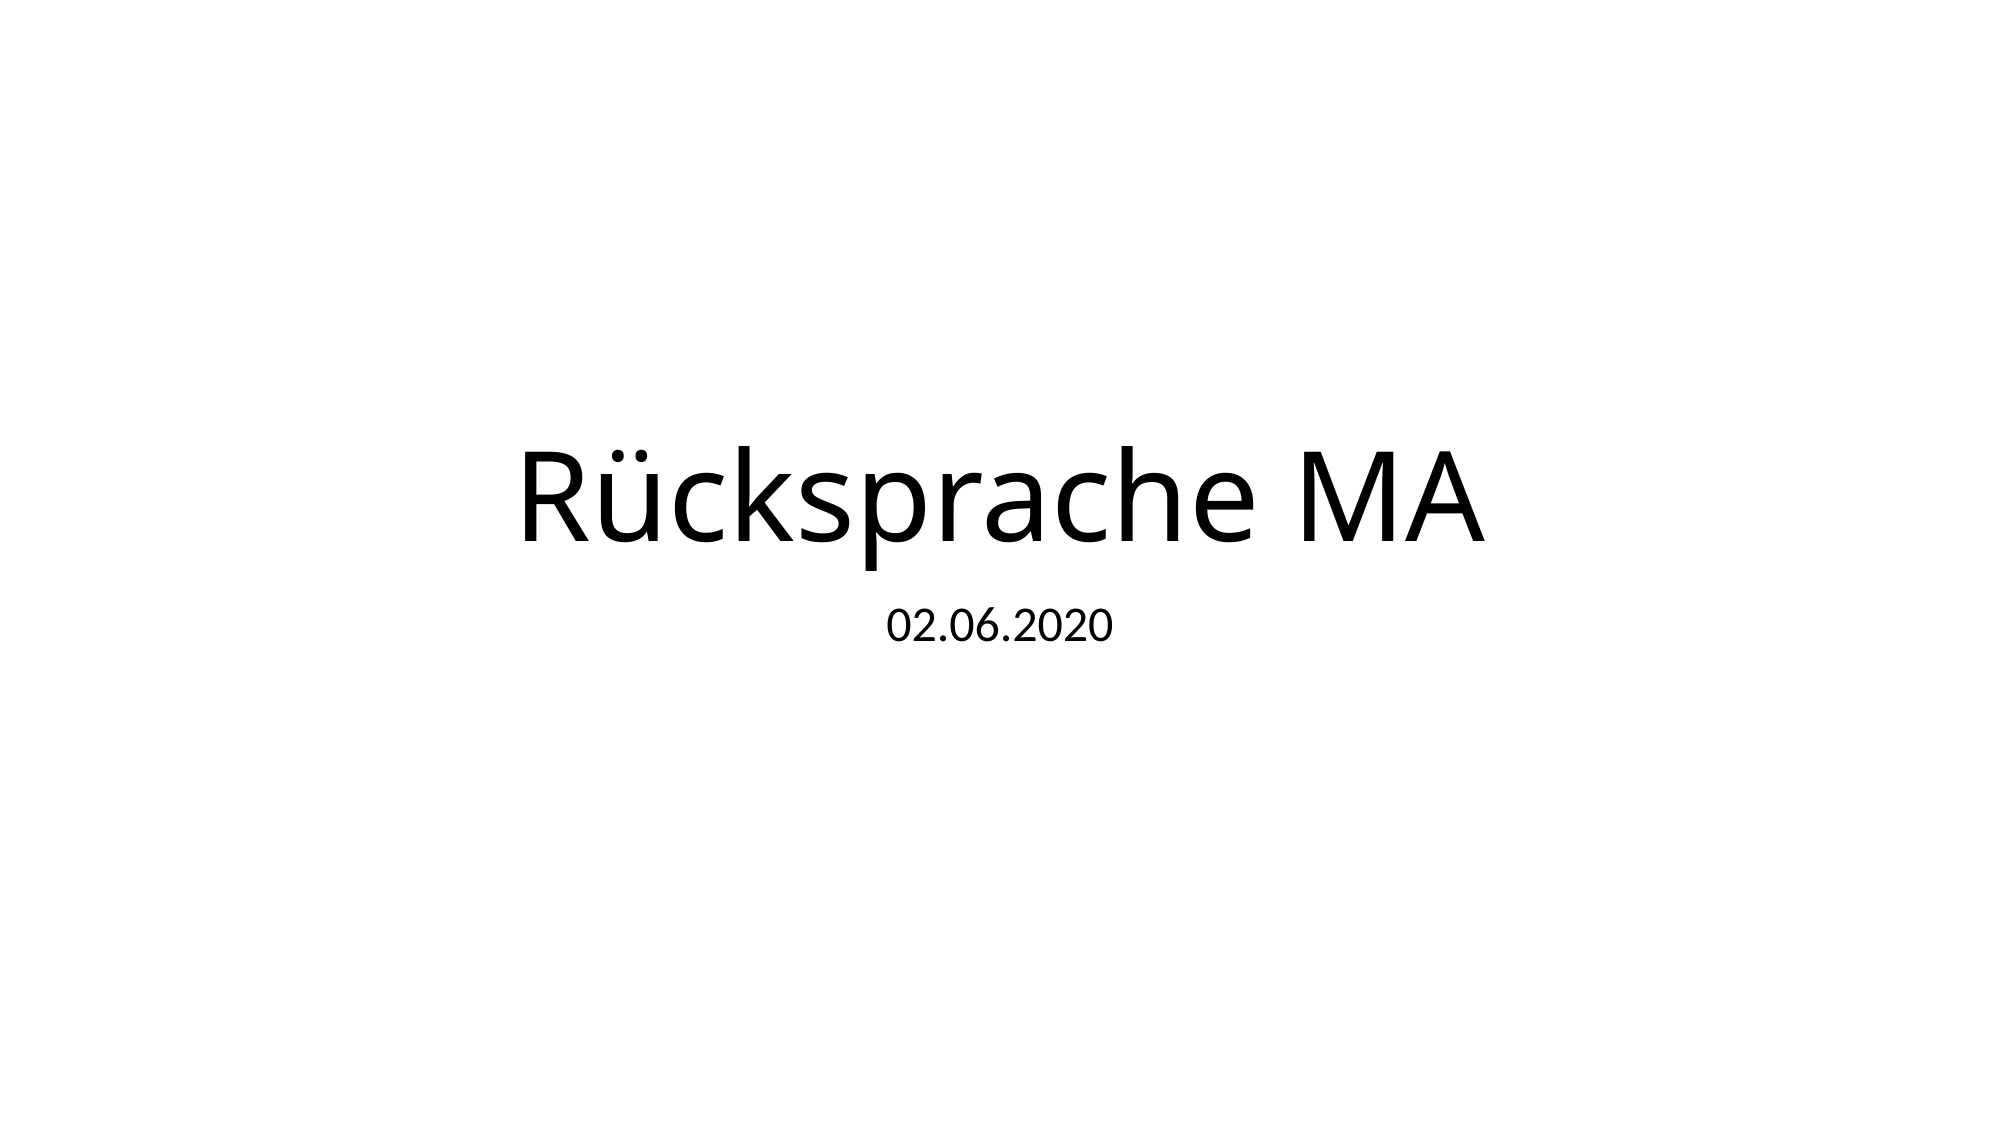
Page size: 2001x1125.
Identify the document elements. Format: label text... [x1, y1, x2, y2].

title Rücksprache MA [249, 184, 1750, 576]
subtitle 02.06.2020 [249, 590, 1750, 863]
